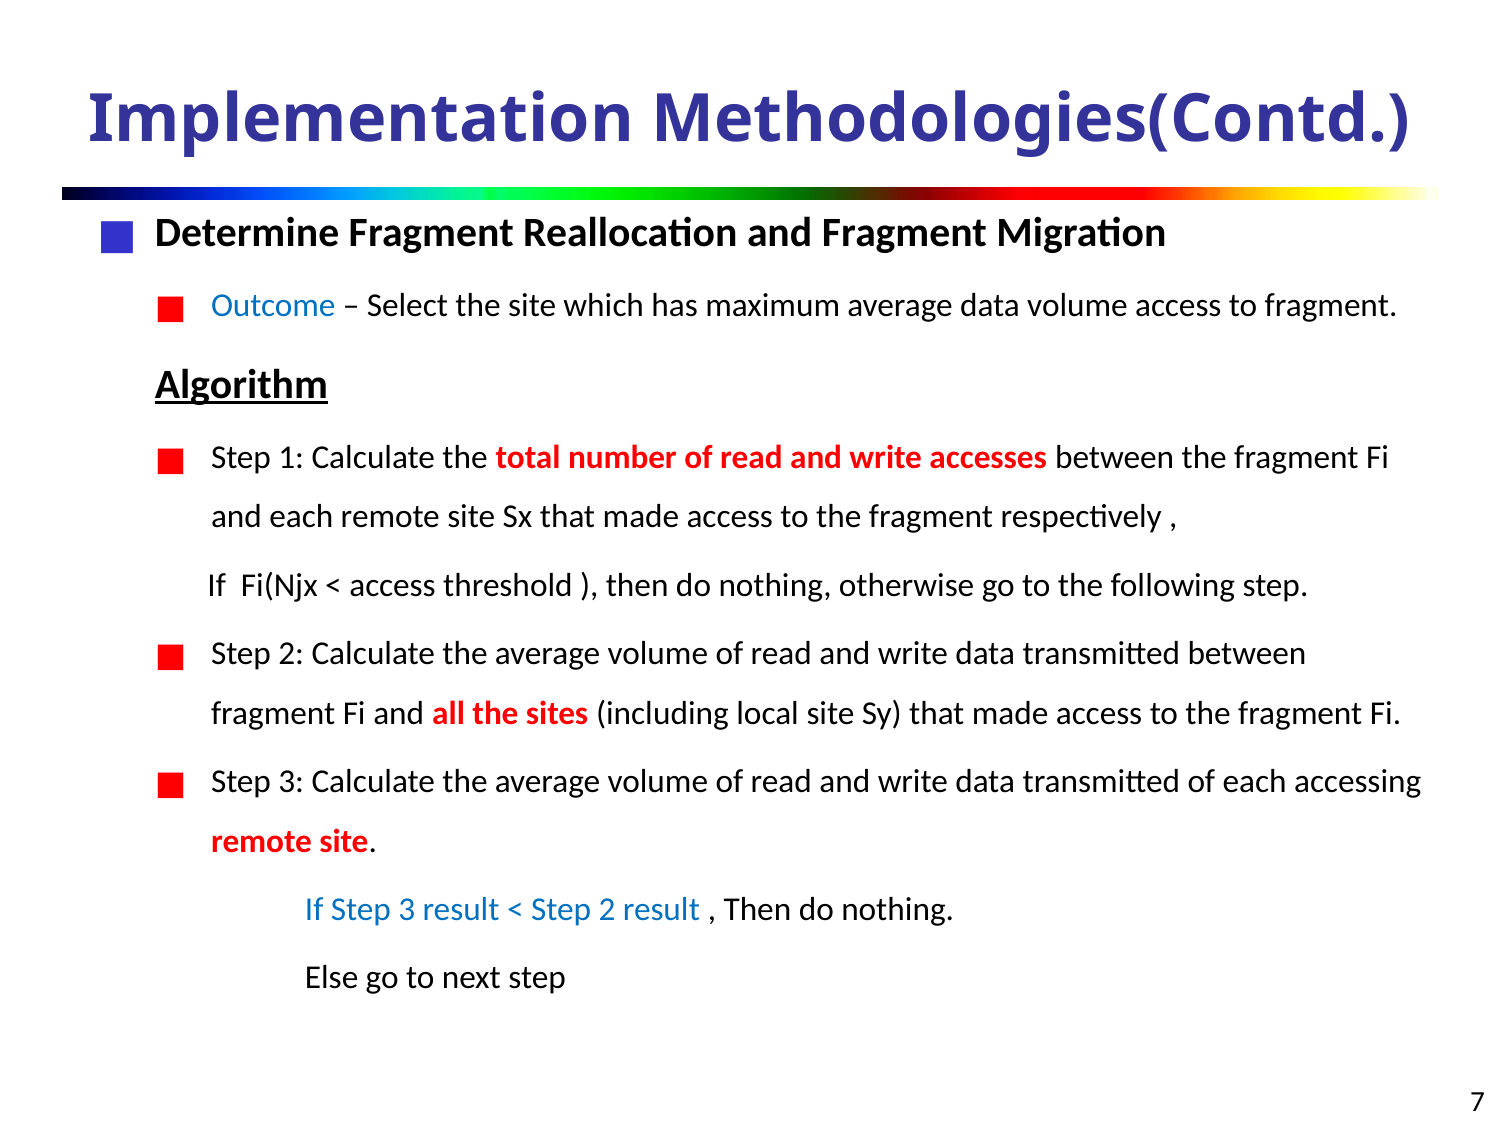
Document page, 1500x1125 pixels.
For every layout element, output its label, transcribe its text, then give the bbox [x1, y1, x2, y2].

picture [382, 187, 1438, 200]
title Implementation Methodologies(Contd.) [0, 37, 1500, 163]
picture [62, 187, 355, 200]
list Determine Fragment Reallocation and Fragment Migration Outcome – Select the site which has maximum average data volume access to fragment. Algorithm Step 1: Calculate the total number of read and write accesses between the fragment Fi and each remote site Sx that made access to the fragment respectively , If Fi(Njx < access threshold ), then do nothing, otherwise go to the following step. Step 2: Calculate the average volume of read and write data transmitted between fragment Fi and all the sites (including local site Sy) that made access to the fragment Fi. Step 3: Calculate the average volume of read and write data transmitted of each accessing remote site. If Step 3 result < Step 2 result , Then do nothing. Else go to next step [64, 207, 1448, 1125]
slide_number 7 [1448, 1050, 1500, 1125]
